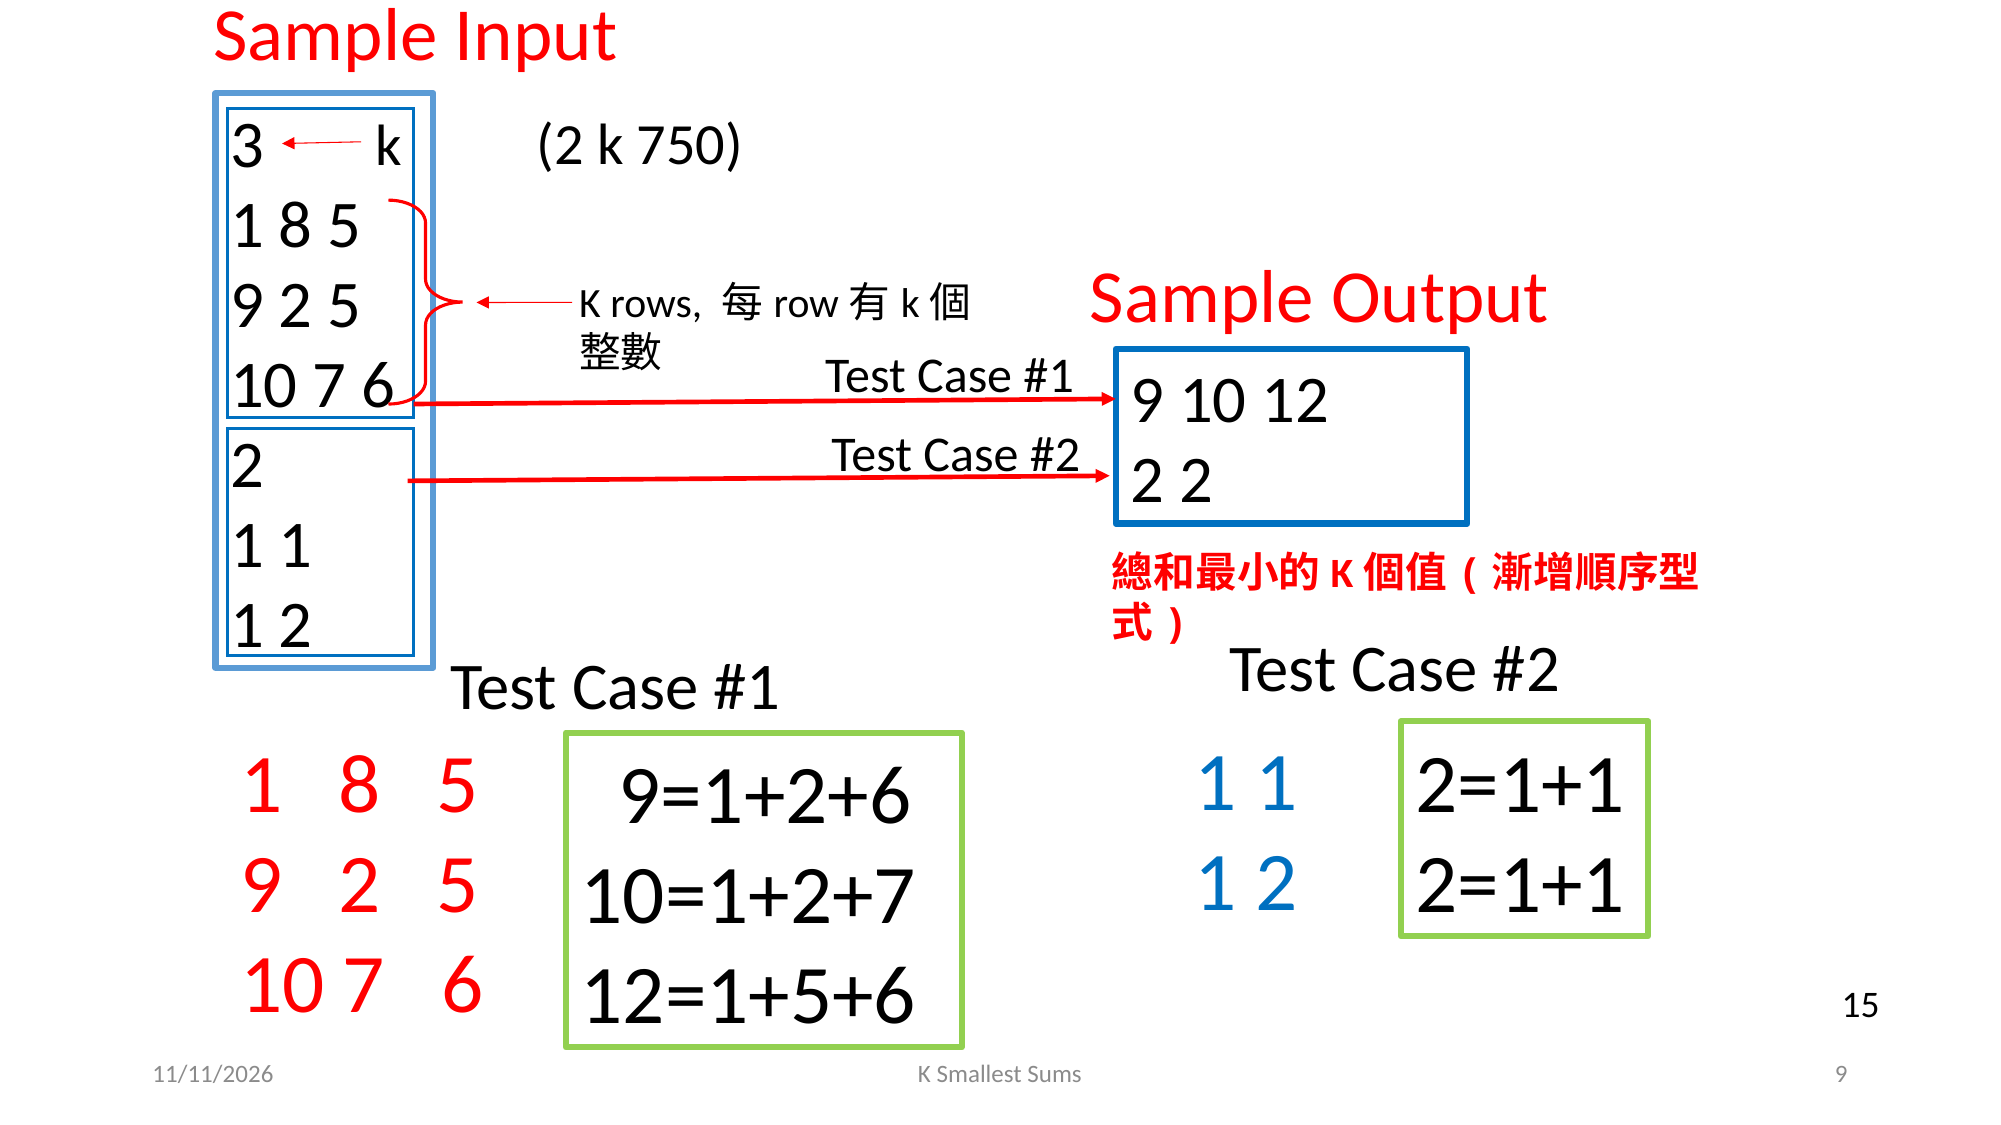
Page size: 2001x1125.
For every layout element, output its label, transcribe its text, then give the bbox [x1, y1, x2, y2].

slide_number 9 [1412, 1042, 1863, 1103]
text_box K rows, 每row有k個整數 [564, 268, 1025, 383]
text_box 2=1+1 2=1+1 [1400, 721, 1649, 937]
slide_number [137, 1042, 588, 1103]
text_box 1 8 5 9 2 5 10 7 6 [225, 721, 533, 1037]
text_box 9 10 12 2 2 [1115, 348, 1468, 524]
text_box Test Case #2 [1214, 616, 1611, 712]
text_box Sample Input [198, 0, 659, 83]
text_box 總和最小的K個值(漸增順序型式) [1097, 538, 1728, 654]
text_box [413, 398, 1116, 404]
text_box k [361, 99, 436, 185]
text_box 3 1 8 5 9 2 5 10 7 6 2 1 1 1 2 [215, 93, 434, 668]
text_box 1 1 1 2 [1179, 719, 1366, 935]
text_box Sample Output [1074, 239, 1586, 345]
text_box [227, 107, 415, 418]
footer K Smallest Sums [662, 1042, 1338, 1103]
text_box Test Case #2 [816, 481, 1110, 489]
text_box [227, 427, 415, 657]
text_box [388, 199, 463, 405]
text_box Test Case #2 [816, 414, 1110, 475]
text_box 15 [1826, 972, 1898, 1033]
text_box Test Case #1 [810, 335, 1104, 398]
text_box 9=1+2+6 10=1+2+7 12=1+5+6 [565, 732, 962, 1048]
text_box Test Case #1 [810, 404, 1104, 410]
text_box Test Case #1 [435, 635, 857, 730]
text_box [407, 475, 1110, 481]
